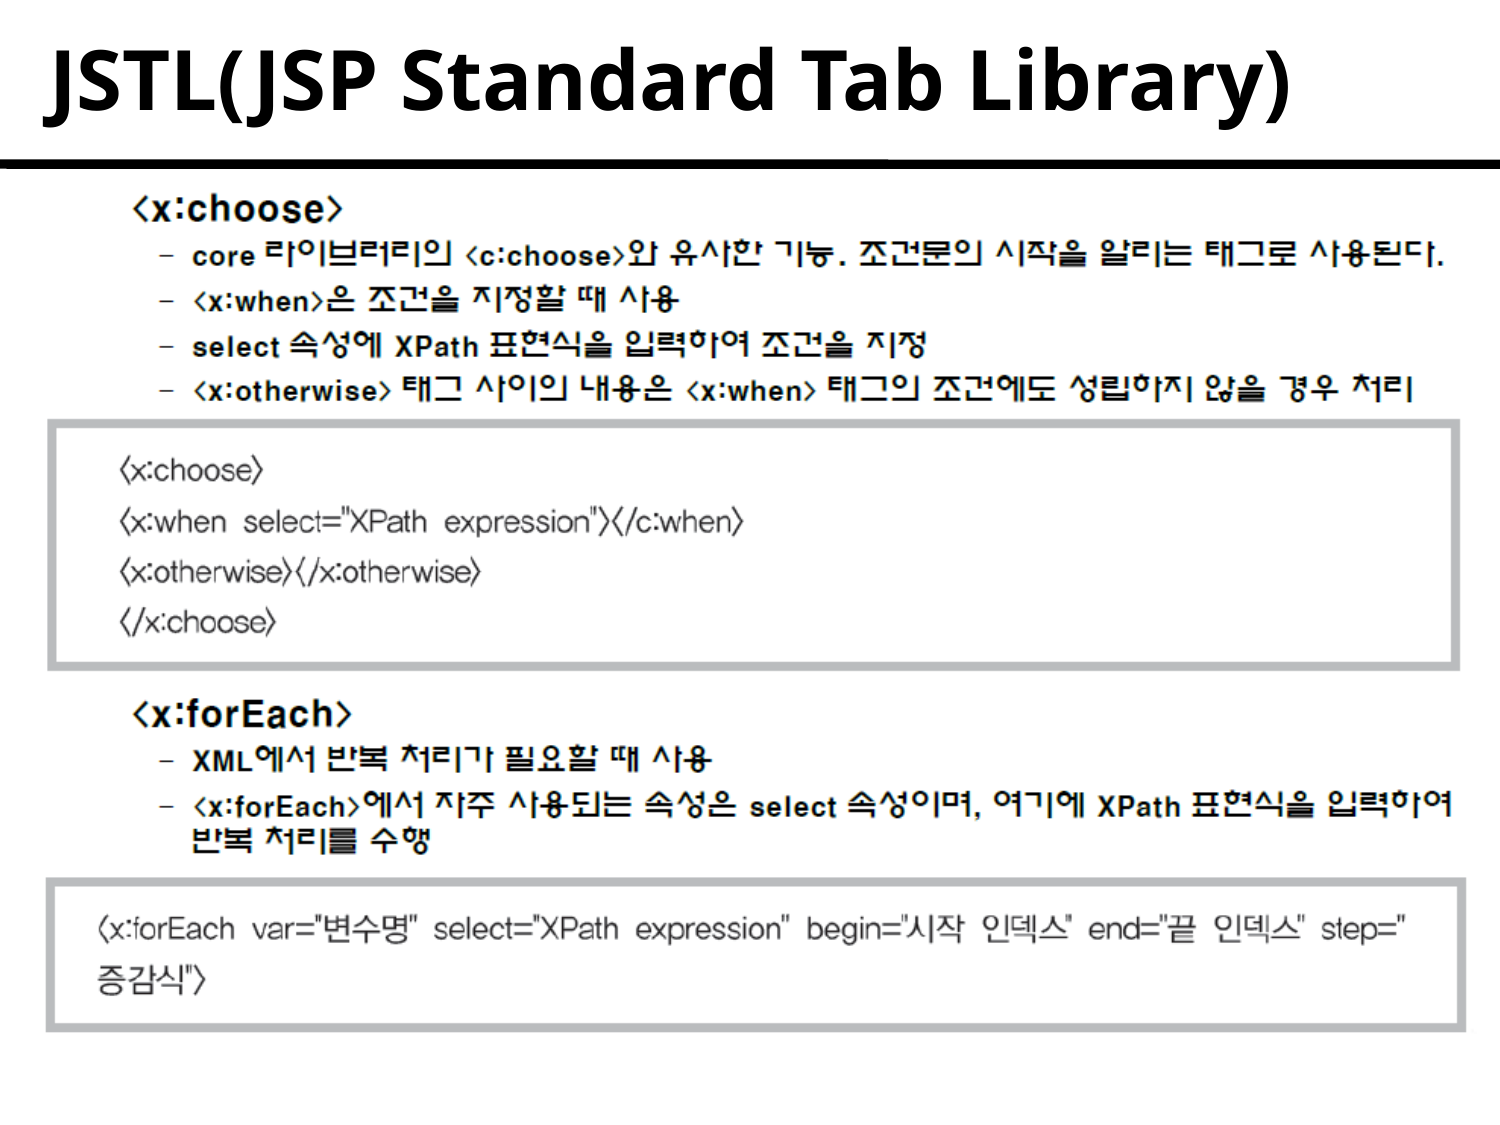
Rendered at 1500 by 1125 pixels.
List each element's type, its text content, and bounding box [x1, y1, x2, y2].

picture [40, 187, 1477, 1034]
text_box JSTL(JSP Standard Tab Library) [34, 19, 1308, 135]
